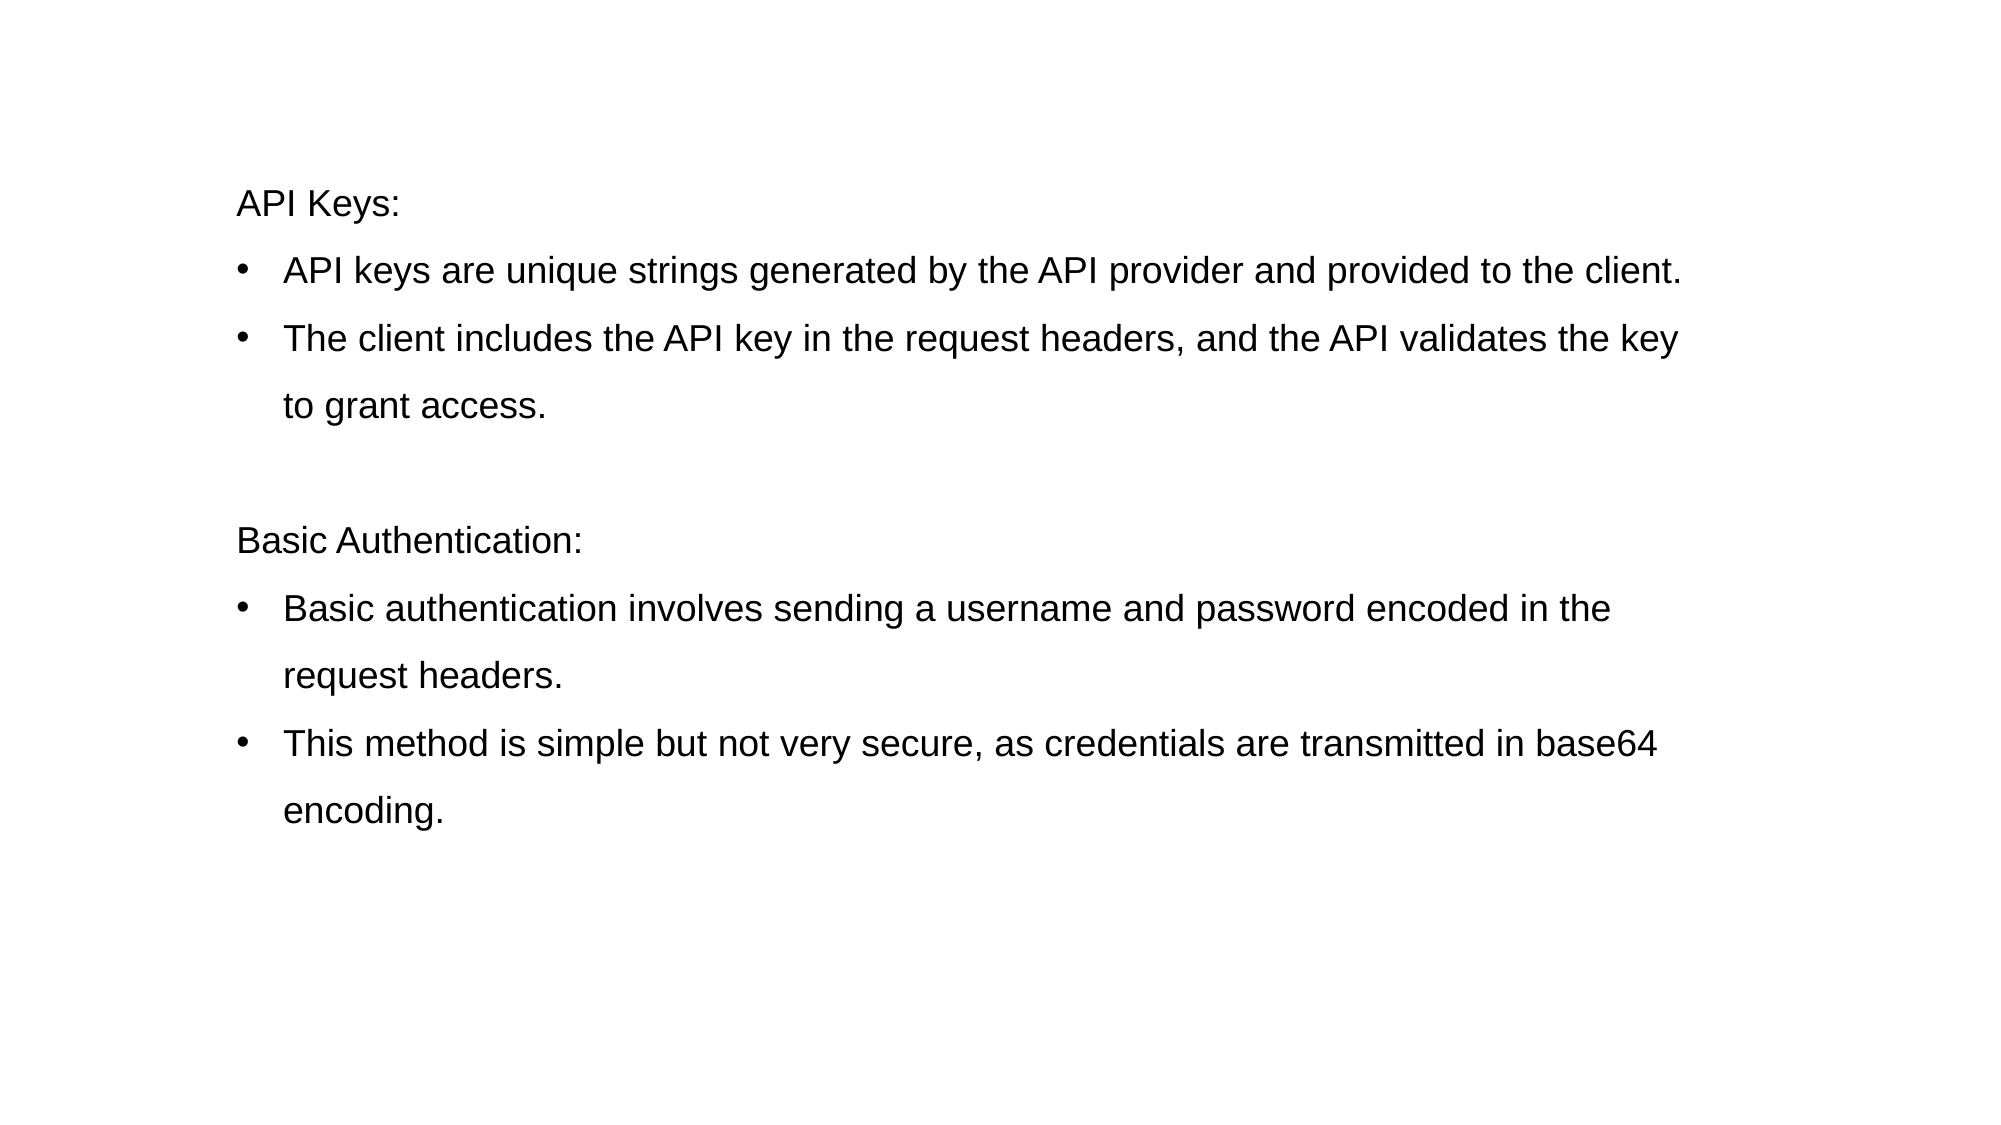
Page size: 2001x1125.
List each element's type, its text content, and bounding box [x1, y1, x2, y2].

text_box API Keys: API keys are unique strings generated by the API provider and provided to the client. The client includes the API key in the request headers, and the API validates the key to grant access. Basic Authentication: Basic authentication involves sending a username and password encoded in the request headers. This method is simple but not very secure, as credentials are transmitted in base64 encoding. [221, 148, 1713, 839]
